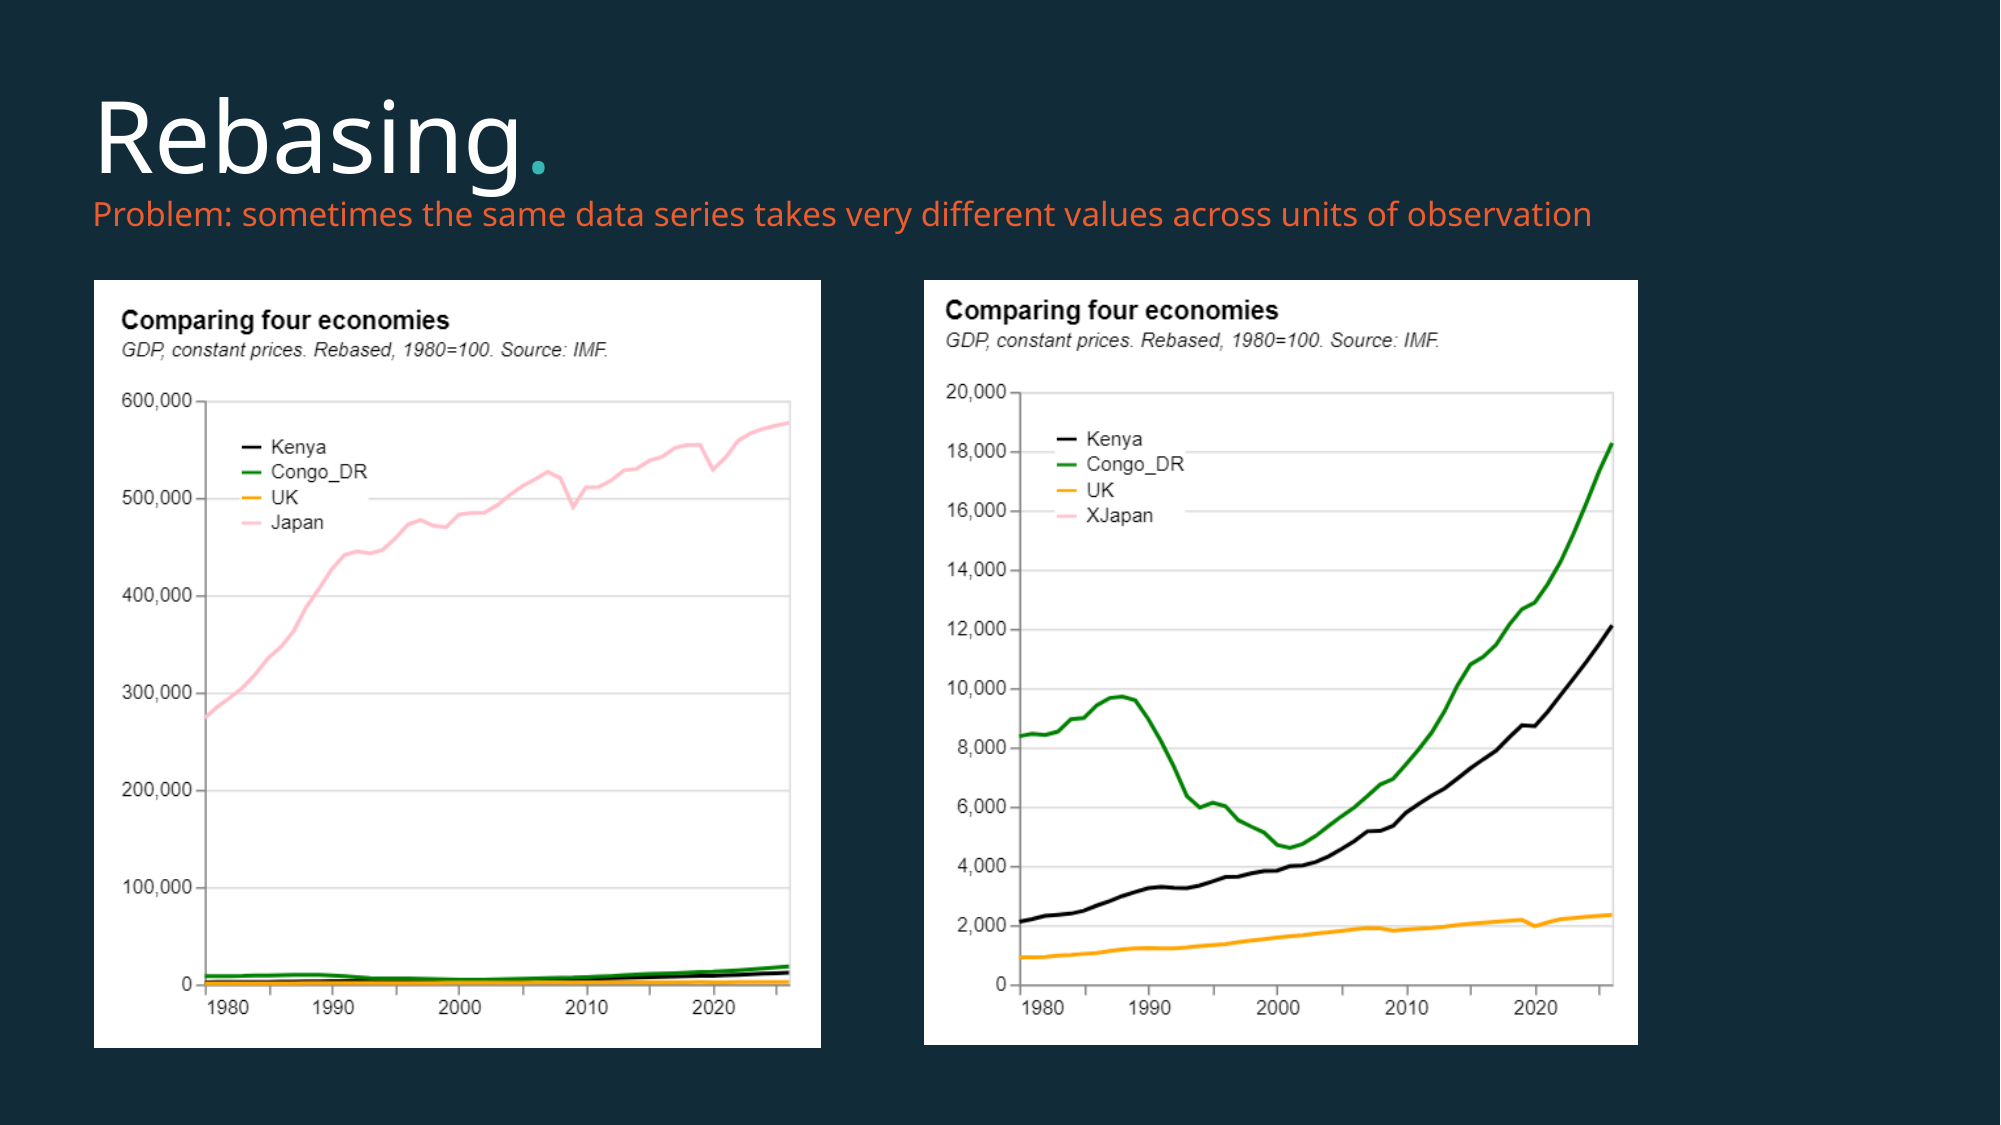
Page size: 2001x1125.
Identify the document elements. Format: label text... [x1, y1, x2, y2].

text_box [269, 209, 767, 278]
picture [94, 280, 821, 1048]
text_box Rebasing. Problem: sometimes the same data series takes very different values across units of observation [77, 66, 1874, 209]
picture [924, 280, 1639, 1045]
